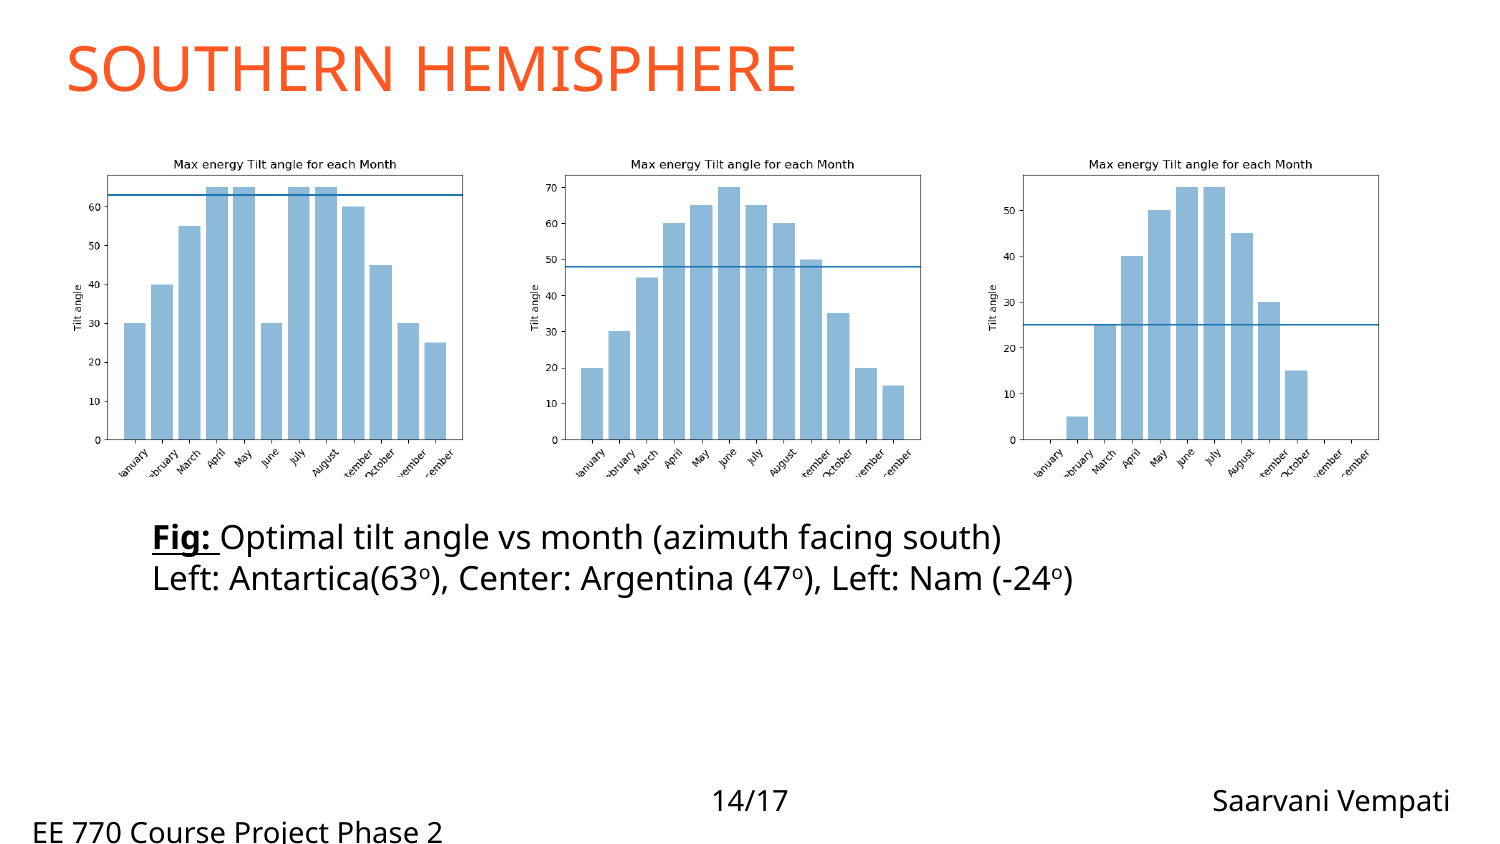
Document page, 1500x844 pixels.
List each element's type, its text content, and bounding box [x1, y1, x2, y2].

text_box Fig: Optimal tilt angle vs month (azimuth facing south) Left: Antartica(63o), Center: Argentina (47o), Left: Nam (-24o) [136, 501, 1264, 705]
text_box Saarvani Vempati [1021, 767, 1466, 824]
picture [49, 133, 1425, 477]
title SOUTHERN HEMISPHERE [51, 14, 1449, 109]
text_box 14/17 [647, 767, 853, 824]
